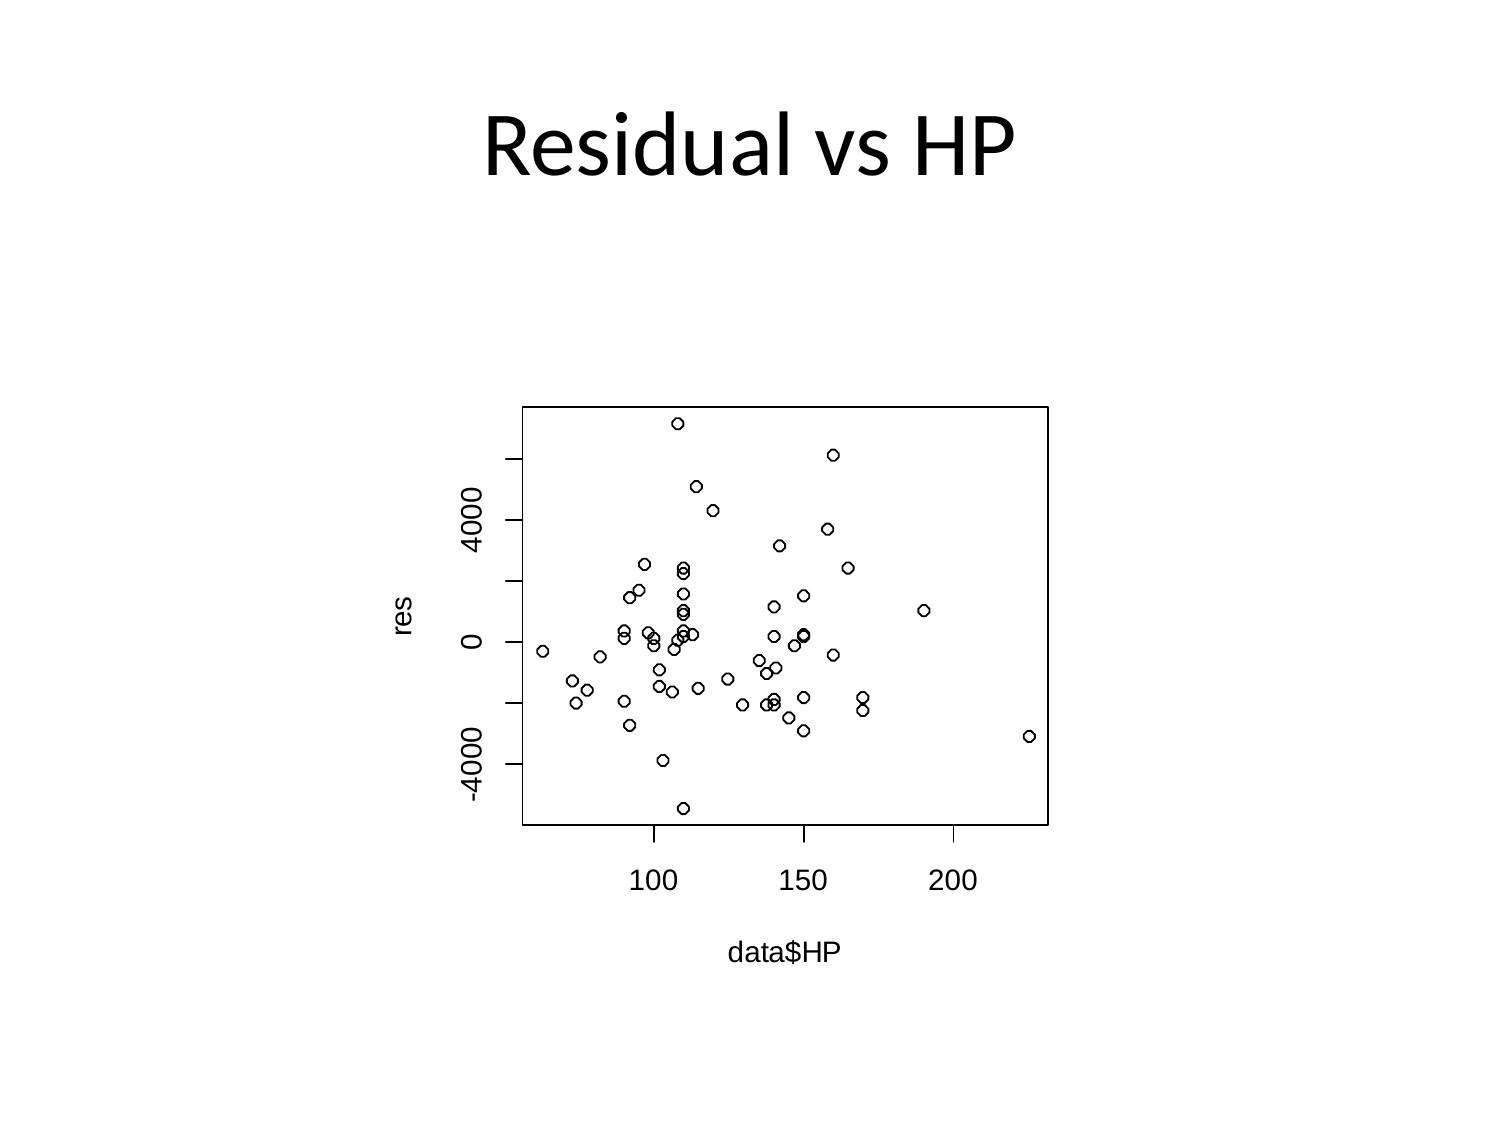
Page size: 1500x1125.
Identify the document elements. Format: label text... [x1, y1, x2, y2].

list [377, 262, 1123, 1005]
title Residual vs HP [75, 45, 1425, 233]
